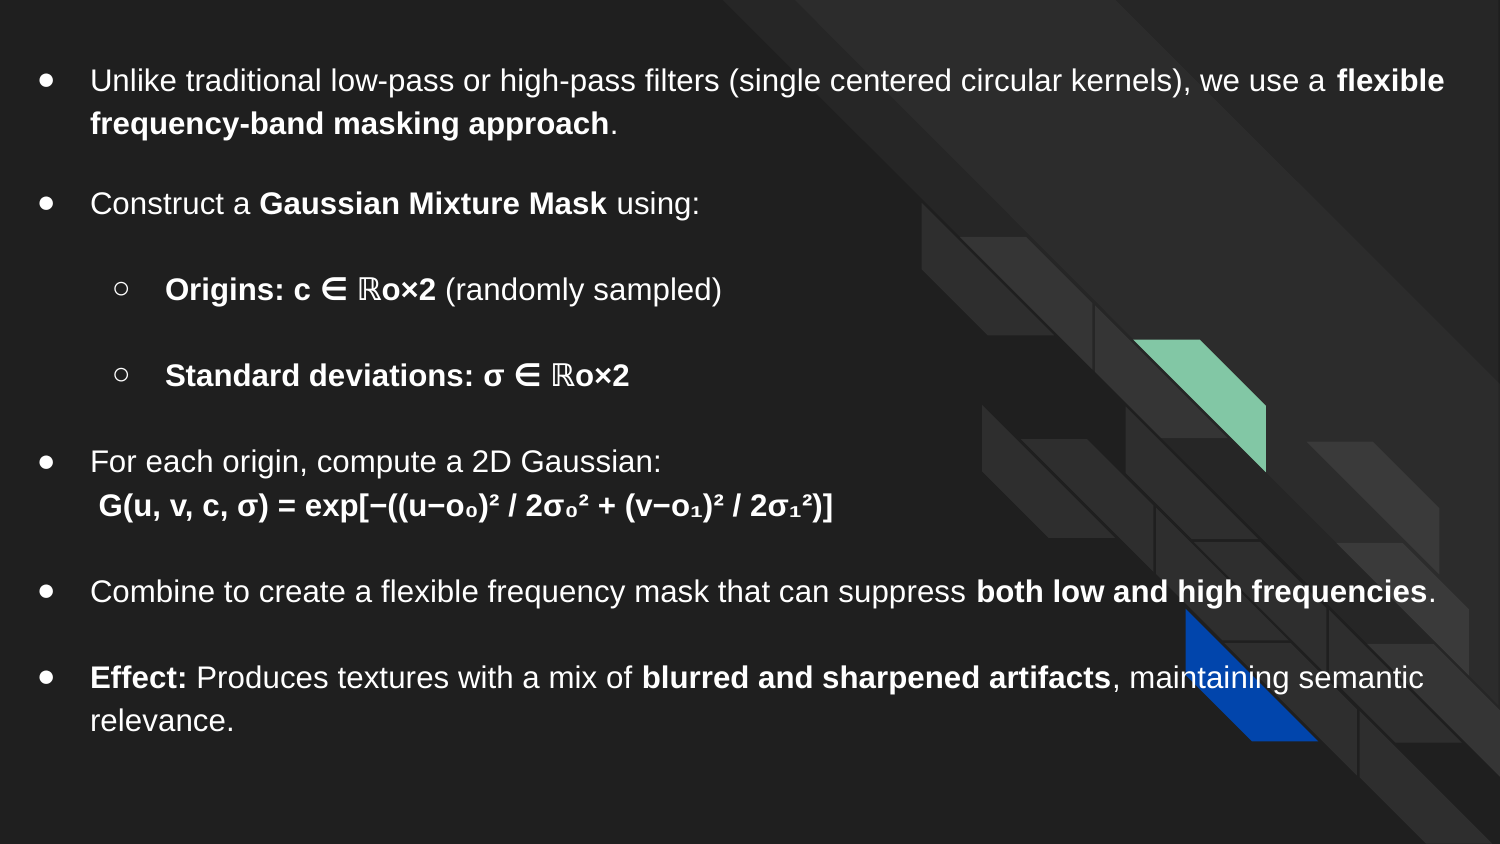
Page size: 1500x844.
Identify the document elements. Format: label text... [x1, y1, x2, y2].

text_box Unlike traditional low-pass or high-pass filters (single centered circular kernels), we use a flexible frequency-band masking approach. Construct a Gaussian Mixture Mask using: Origins: c ∈ ℝo×2 (randomly sampled) Standard deviations: σ ∈ ℝo×2 For each origin, compute a 2D Gaussian: G(u, v, c, σ) = exp[−((u−o₀)² / 2σ₀² + (v−o₁)² / 2σ₁²)] Combine to create a flexible frequency mask that can suppress both low and high frequencies. Effect: Produces textures with a mix of blurred and sharpened artifacts, maintaining semantic relevance. [0, 39, 1500, 796]
